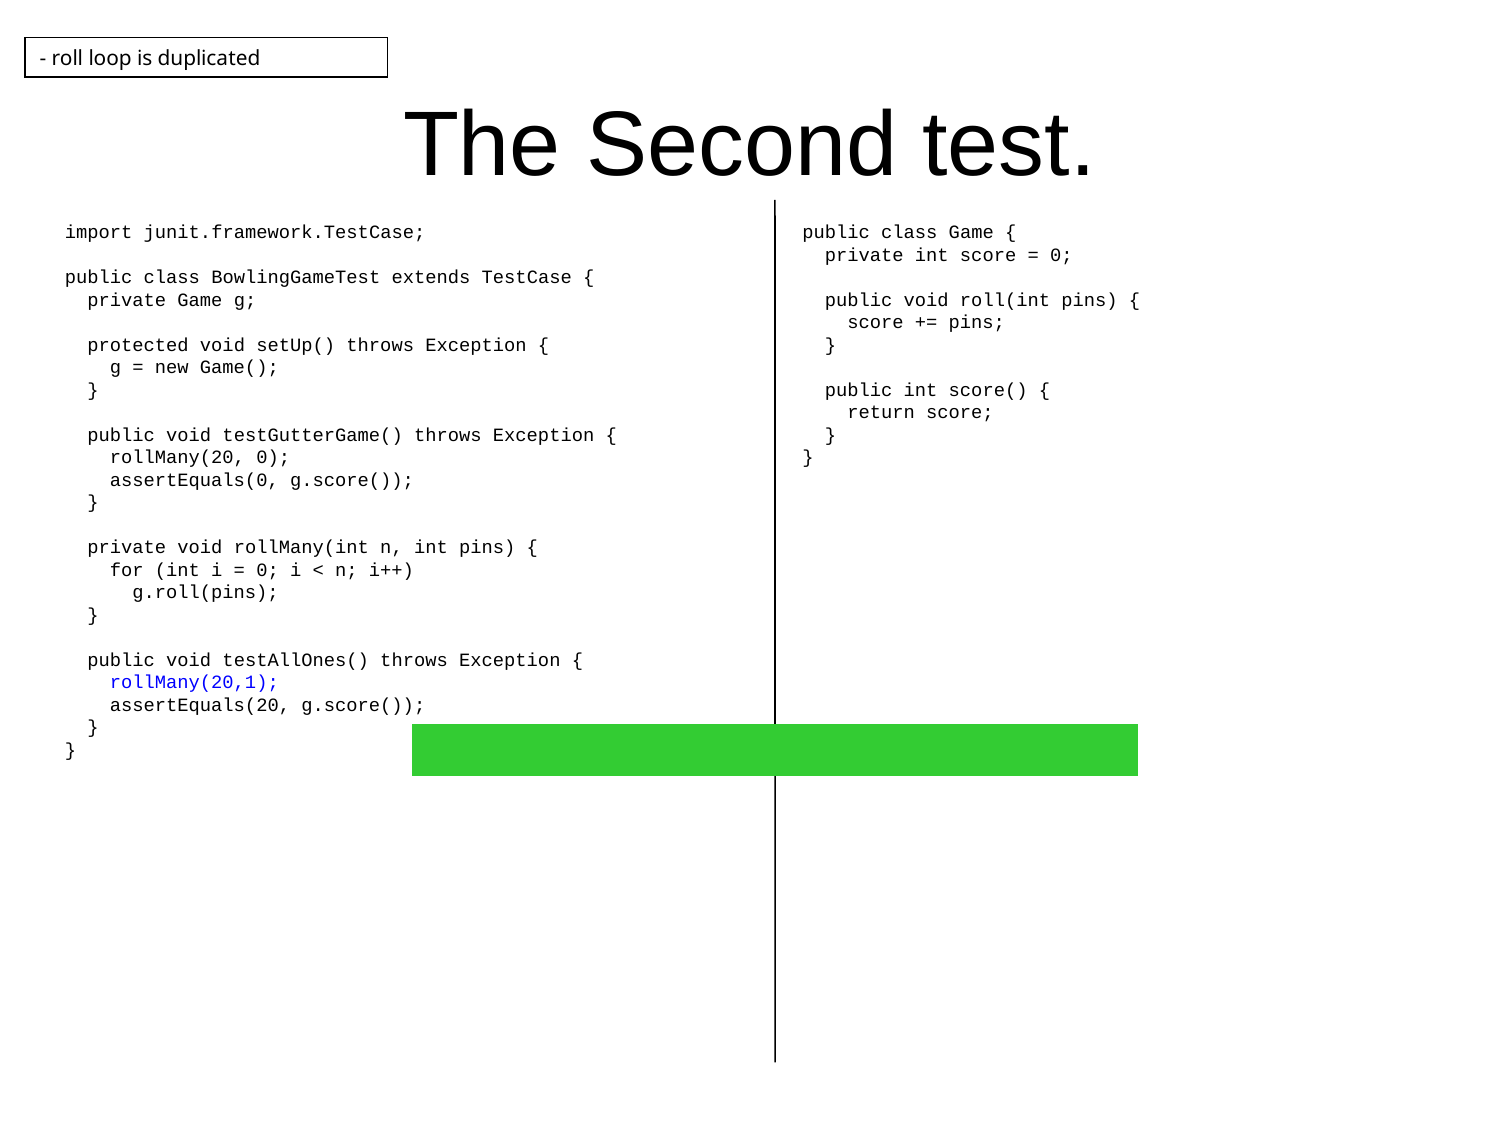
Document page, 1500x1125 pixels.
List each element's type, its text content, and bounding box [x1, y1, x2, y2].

text_box [412, 725, 1138, 775]
text_box import junit.framework.TestCase; public class BowlingGameTest extends TestCase { private Game g; protected void setUp() throws Exception { g = new Game(); } public void testGutterGame() throws Exception { rollMany(20, 0); assertEquals(0, g.score()); } private void rollMany(int n, int pins) { for (int i = 0; i < n; i++) g.roll(pins); } public void testAllOnes() throws Exception { rollMany(20,1); assertEquals(20, g.score()); } } [49, 212, 713, 768]
title The Second test. [75, 45, 1425, 233]
text_box public class Game { private int score = 0; public void roll(int pins) { score += pins; } public int score() { return score; } } [787, 212, 1450, 498]
text_box - roll loop is duplicated [24, 37, 388, 78]
